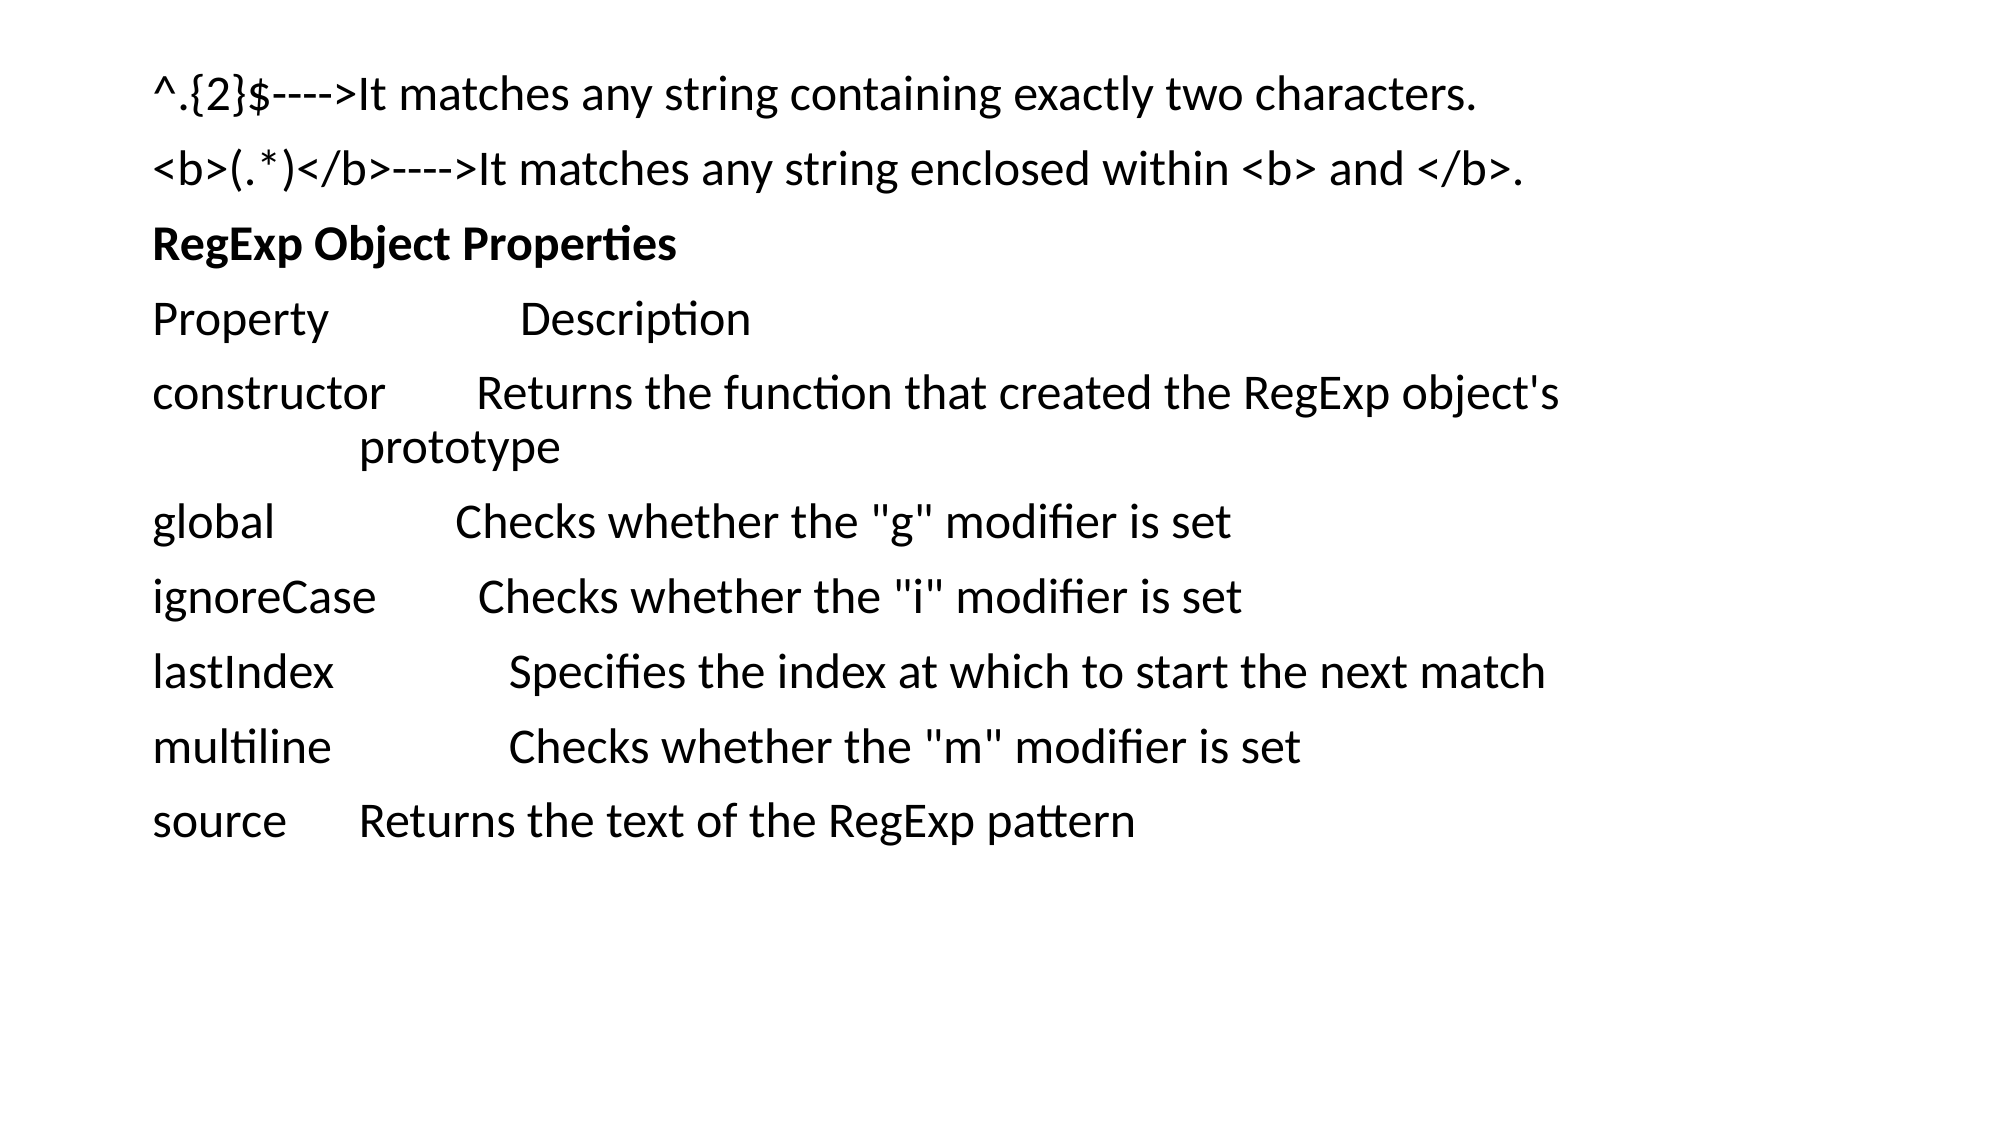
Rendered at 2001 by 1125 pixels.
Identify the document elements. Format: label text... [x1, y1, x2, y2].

list ^.{2}$---->It matches any string containing exactly two characters. <b>(.*)</b>---->It matches any string enclosed within <b> and </b>. RegExp Object Properties Property Description constructor Returns the function that created the RegExp object's prototype global Checks whether the "g" modifier is set ignoreCase Checks whether the "i" modifier is set lastIndex Specifies the index at which to start the next match multiline Checks whether the "m" modifier is set source Returns the text of the RegExp pattern [137, 59, 1962, 1014]
